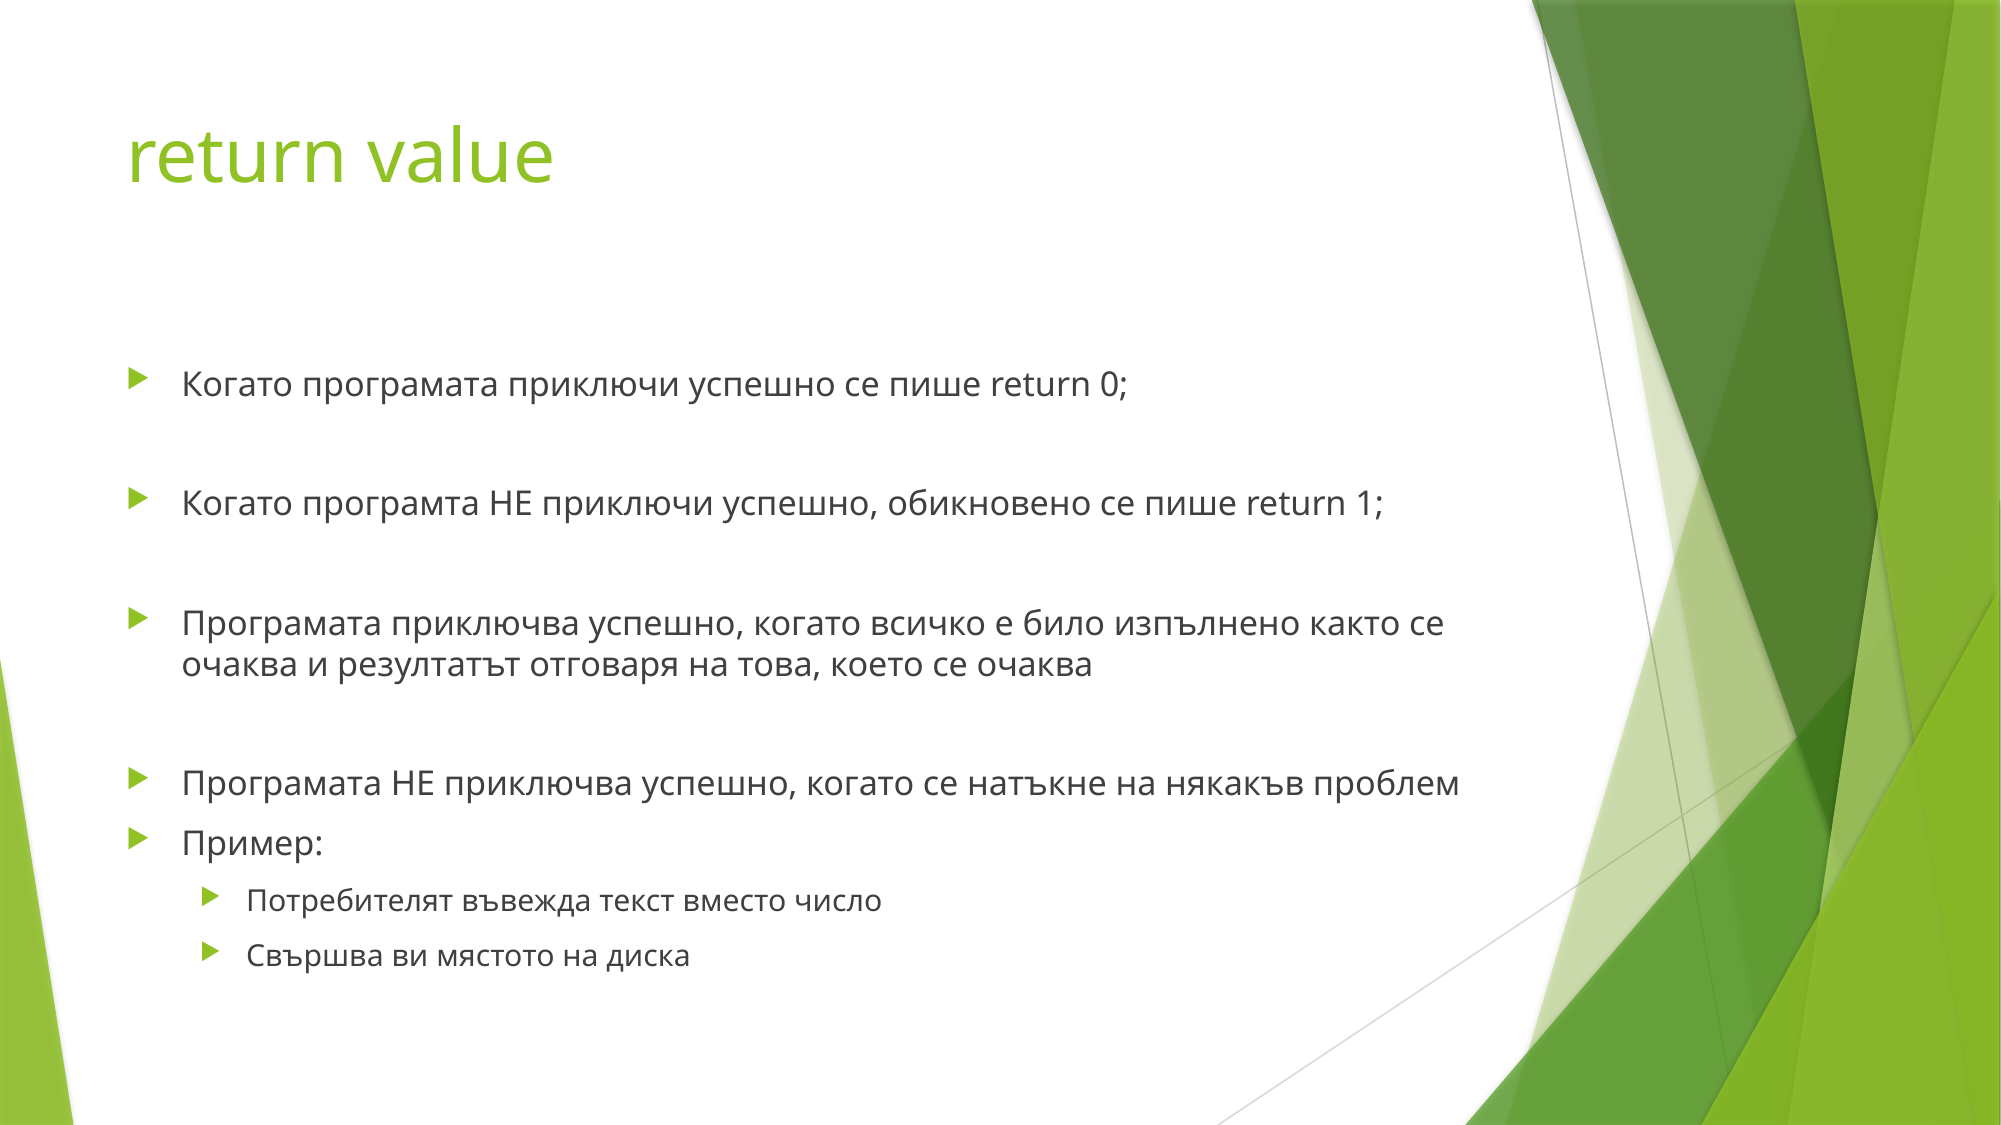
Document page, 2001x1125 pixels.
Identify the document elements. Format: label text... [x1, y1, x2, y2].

list Когато програмата приключи успешно се пише return 0; Когато програмта НЕ приключи успешно, обикновено се пише return 1; Програмата приключва успешно, когато всичко е било изпълнено както се очаква и резултатът отговаря на това, което се очаква Програмата НЕ приключва успешно, когато се натъкне на някакъв проблем Пример: Потребителят въвежда текст вместо число Свършва ви мястото на диска [111, 354, 1522, 992]
title return value [111, 99, 1522, 317]
